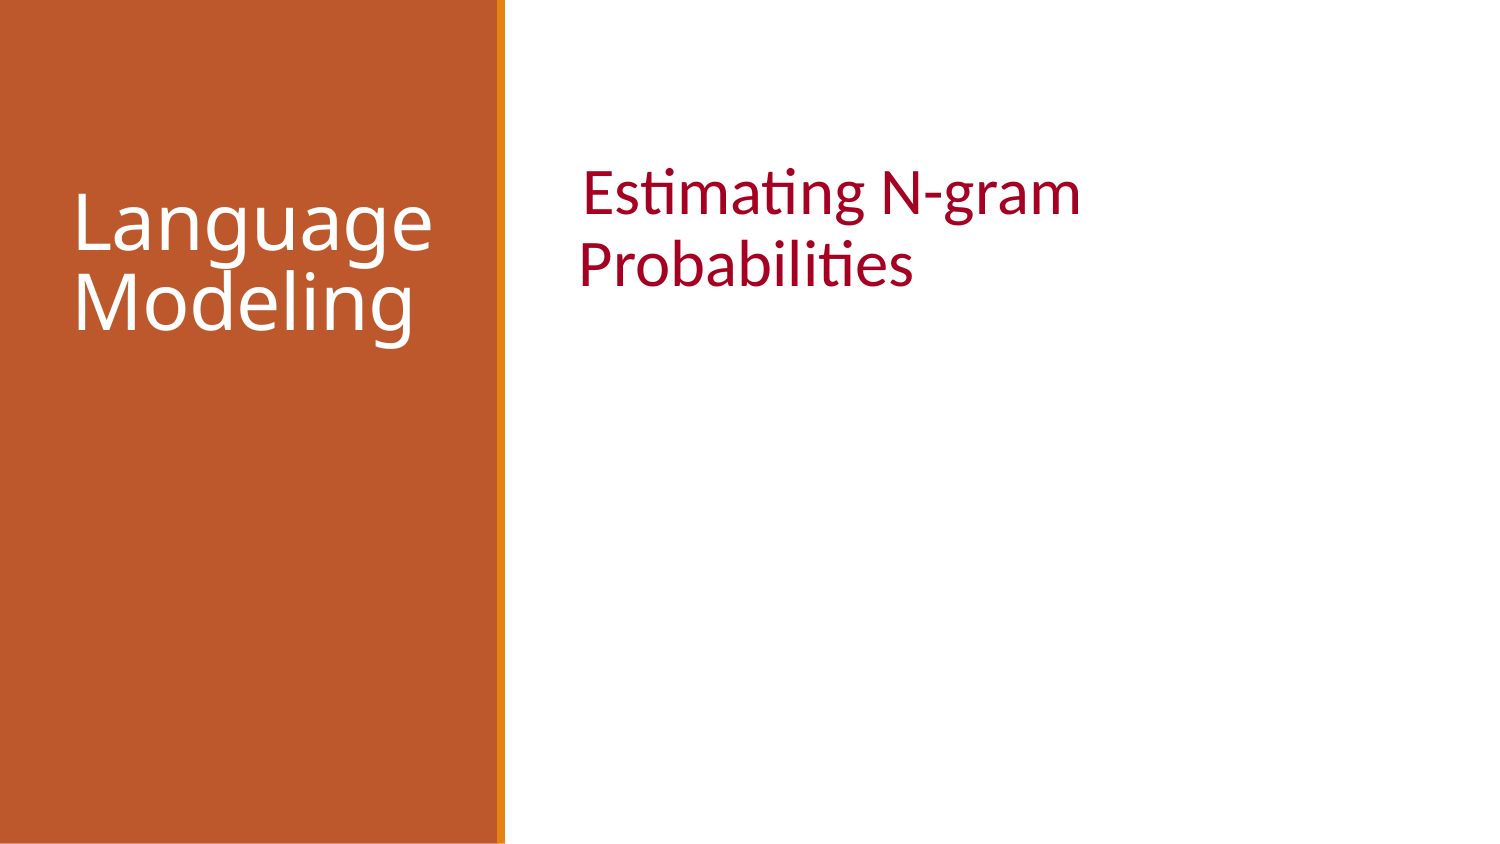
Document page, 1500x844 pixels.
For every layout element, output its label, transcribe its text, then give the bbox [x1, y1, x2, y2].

title Language Modeling [56, 73, 451, 355]
list Estimating N-gram Probabilities [567, 90, 1390, 737]
